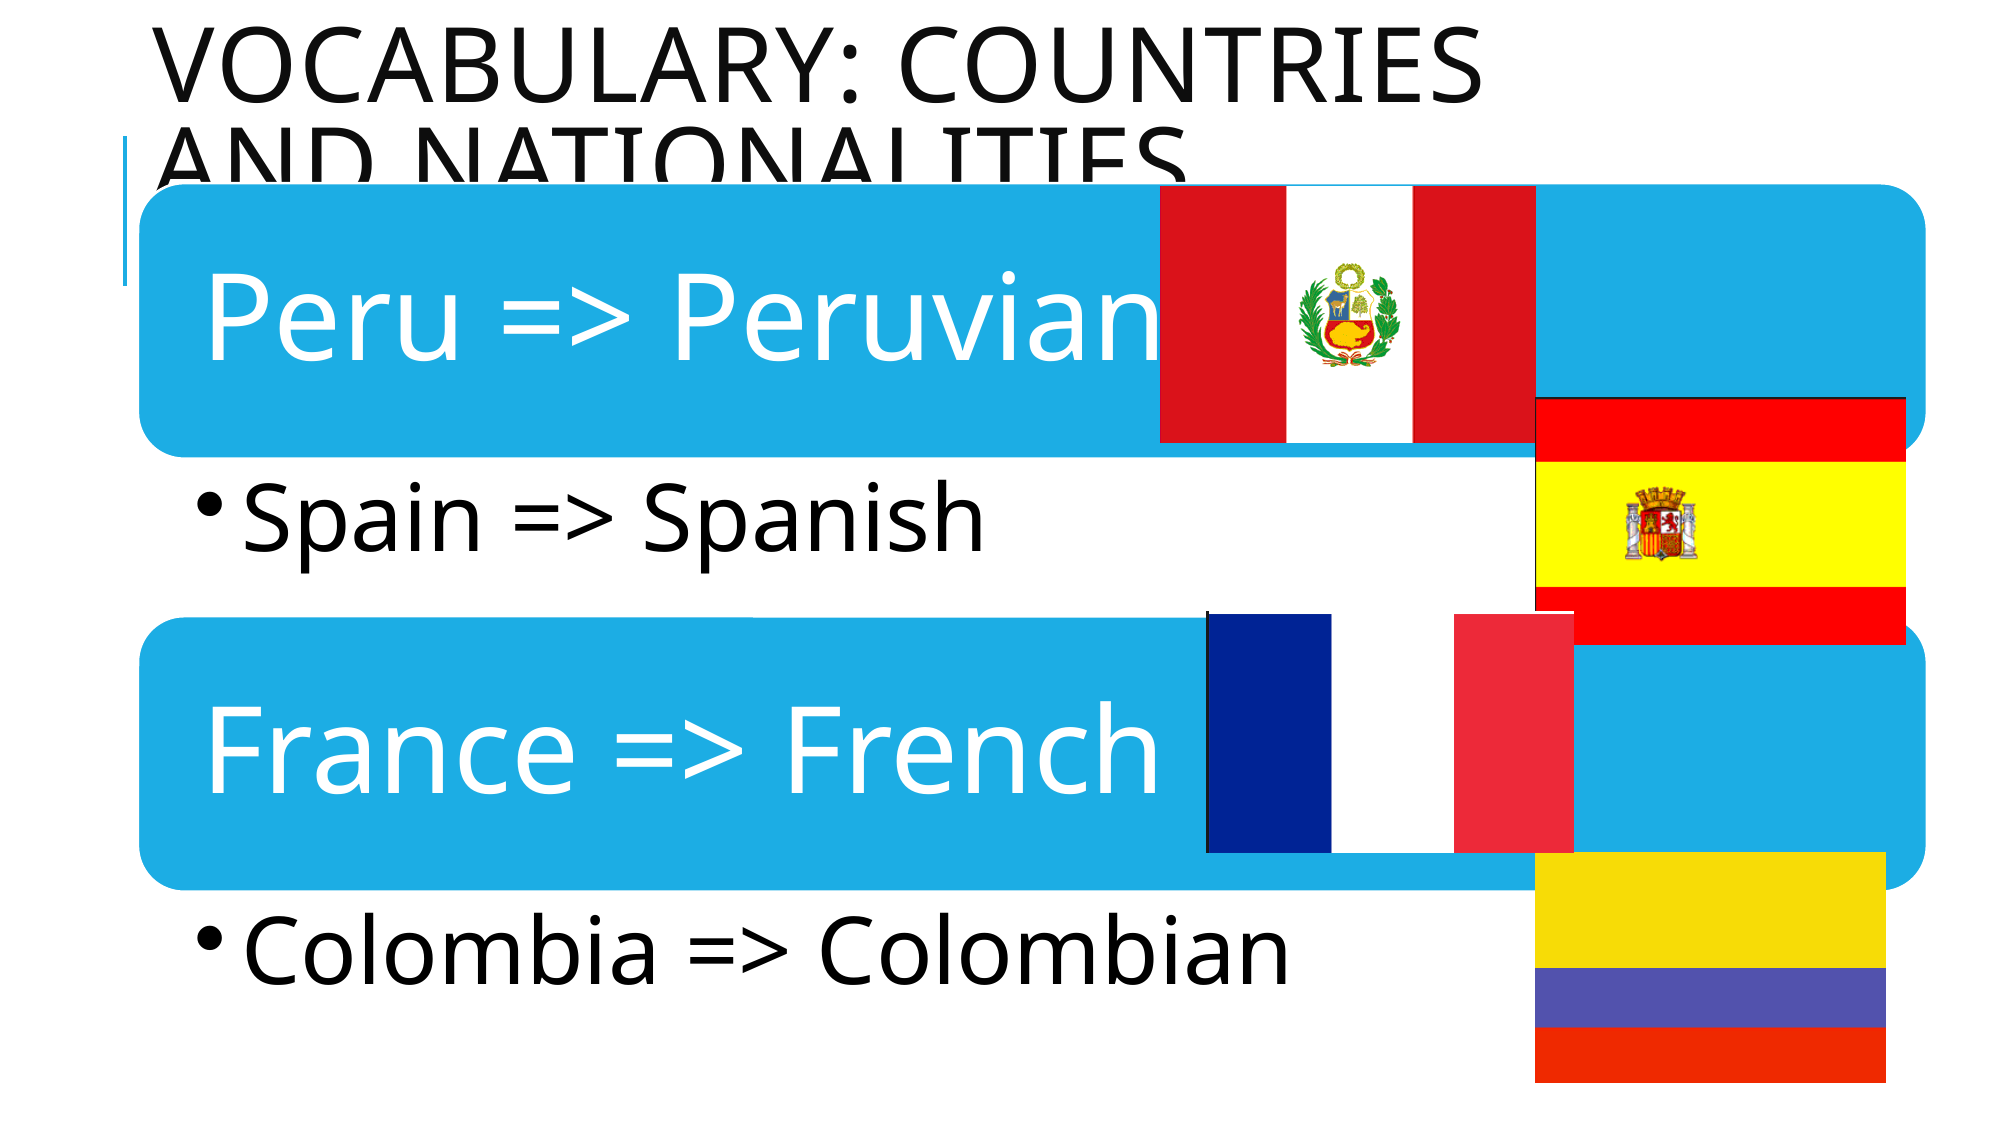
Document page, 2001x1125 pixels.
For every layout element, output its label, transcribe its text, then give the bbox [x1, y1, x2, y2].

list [137, 176, 1928, 1056]
picture [1160, 185, 1906, 1083]
title Vocabulary: Countries and nationalities [138, 0, 1733, 172]
